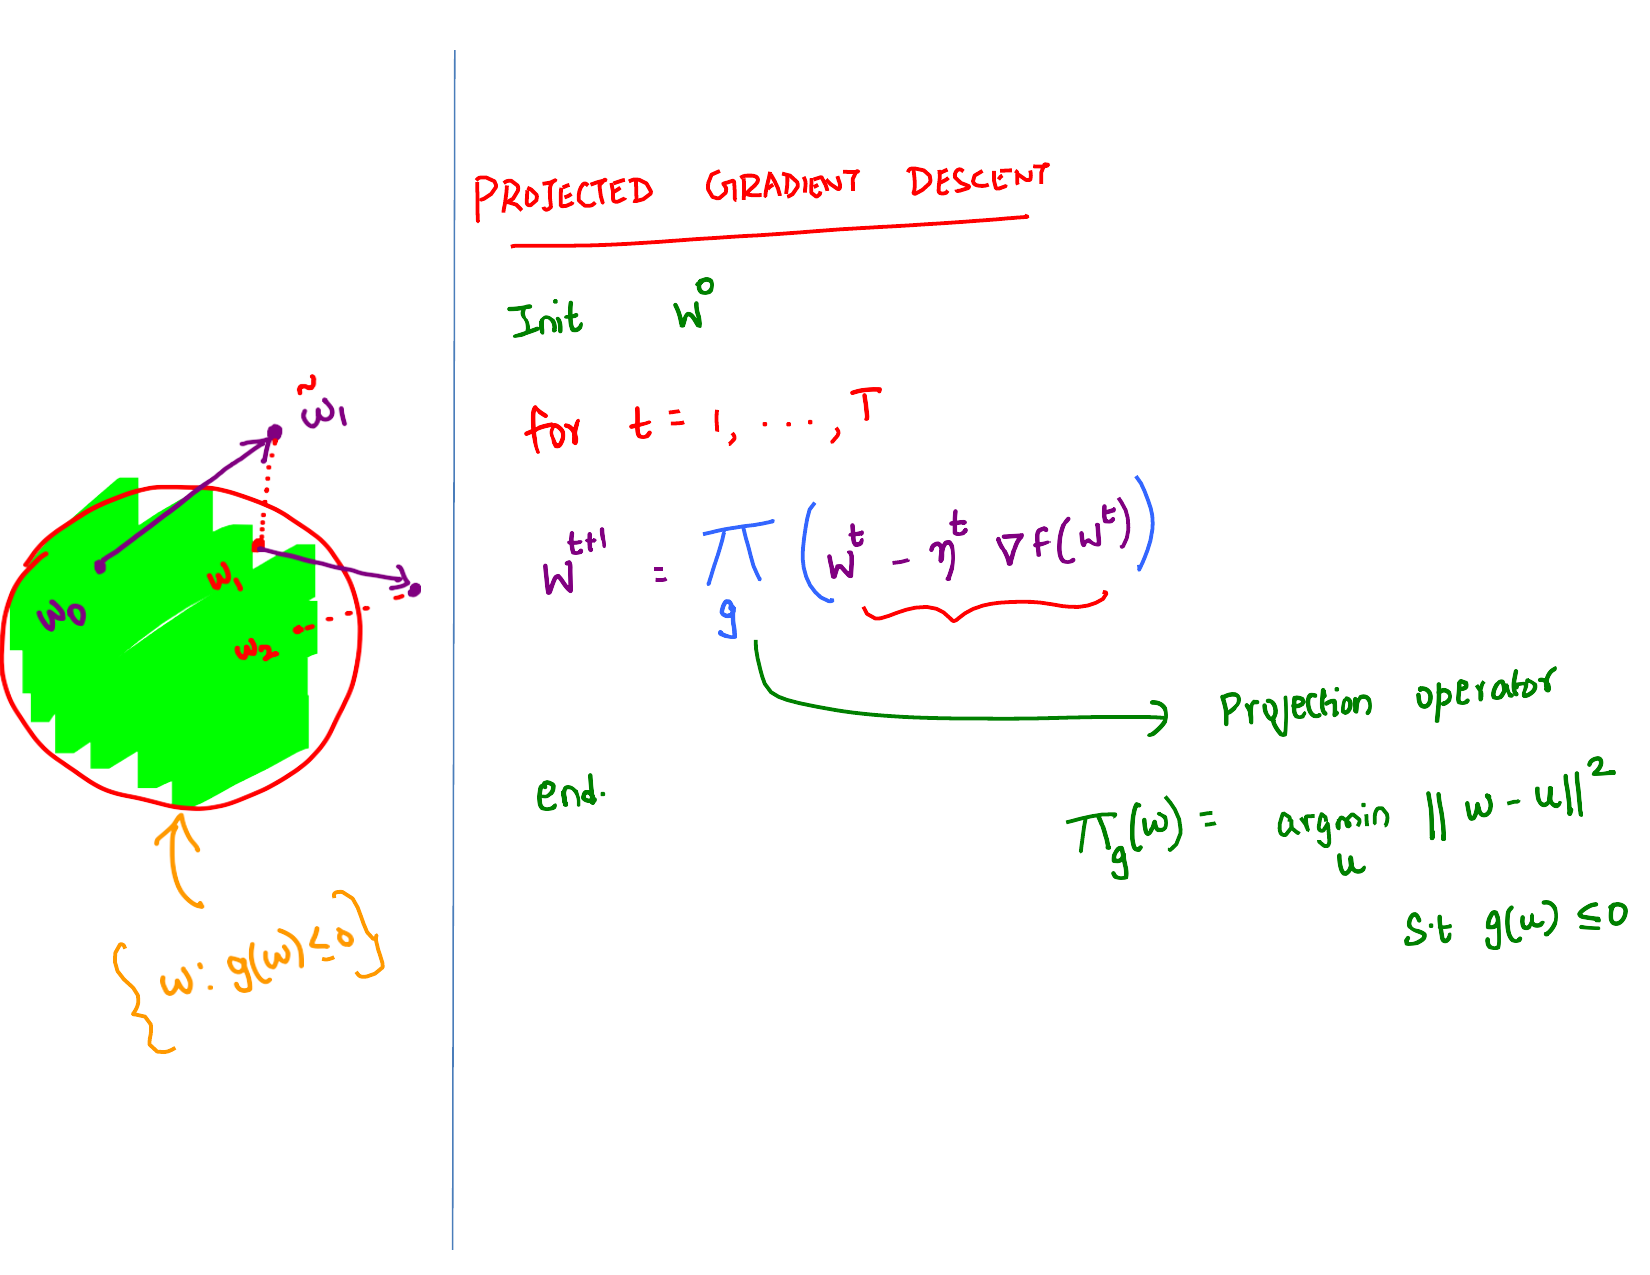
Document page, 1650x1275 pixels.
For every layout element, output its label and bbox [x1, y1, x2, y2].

text_box [476, 163, 1628, 950]
text_box [0, 49, 456, 1251]
